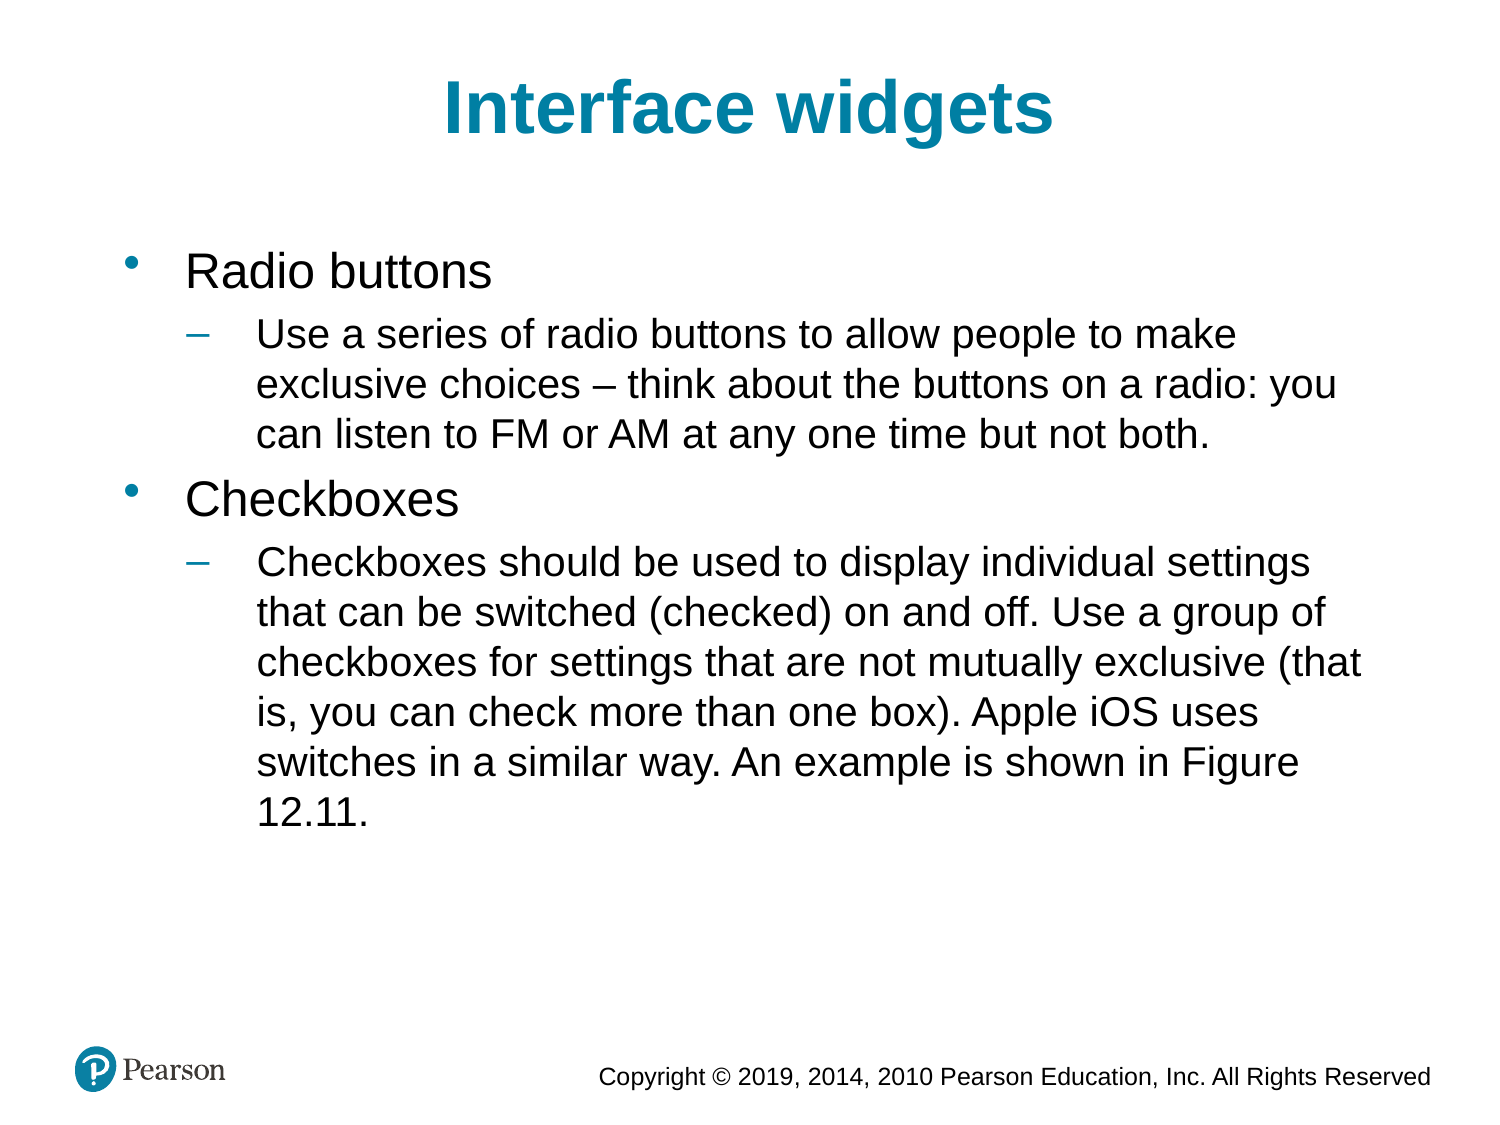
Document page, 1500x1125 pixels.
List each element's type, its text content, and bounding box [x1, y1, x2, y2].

list Radio buttons Use a series of radio buttons to allow people to make exclusive choices – think about the buttons on a radio: you can listen to FM or AM at any one time but not both. Checkboxes Checkboxes should be used to display individual settings that can be switched (checked) on and off. Use a group of checkboxes for settings that are not mutually exclusive (that is, you can check more than one box). Apple iOS uses switches in a similar way. An example is shown in Figure 12.11. [108, 230, 1402, 945]
title Interface widgets [103, 52, 1397, 156]
